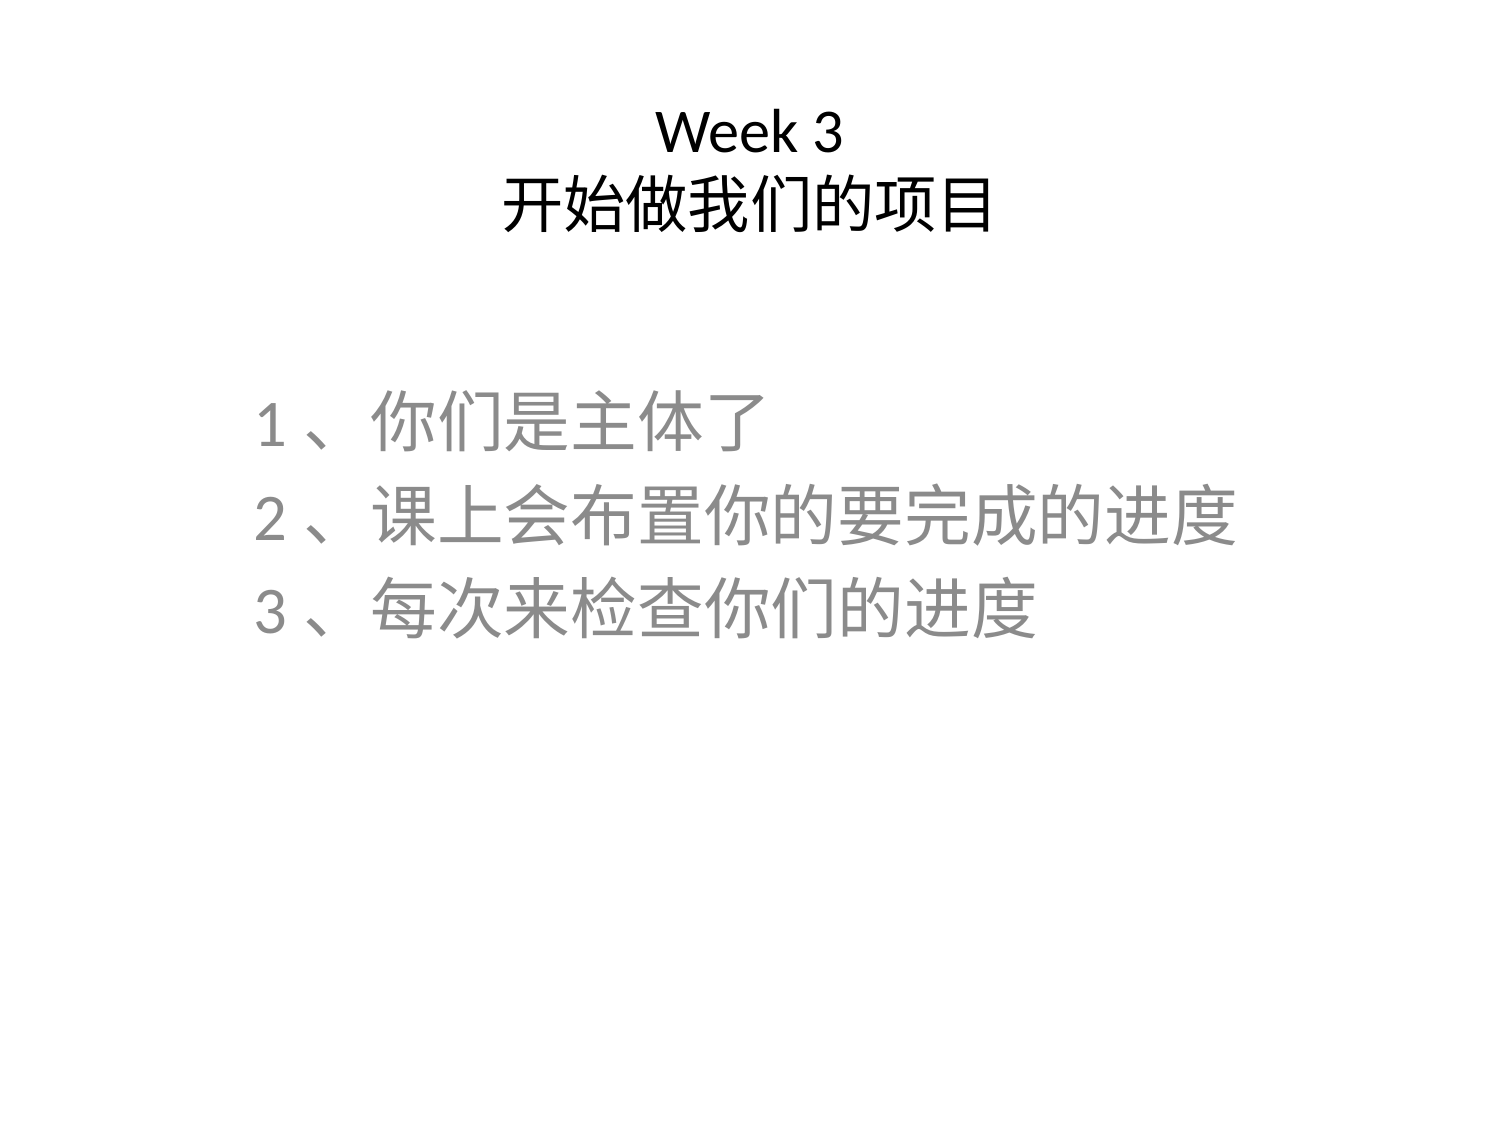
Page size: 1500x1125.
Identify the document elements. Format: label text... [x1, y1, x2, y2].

title Week 3 开始做我们的项目 [112, 82, 1388, 324]
subtitle 1、你们是主体了 2、课上会布置你的要完成的进度 3、每次来检查你们的进度 [238, 372, 1289, 660]
